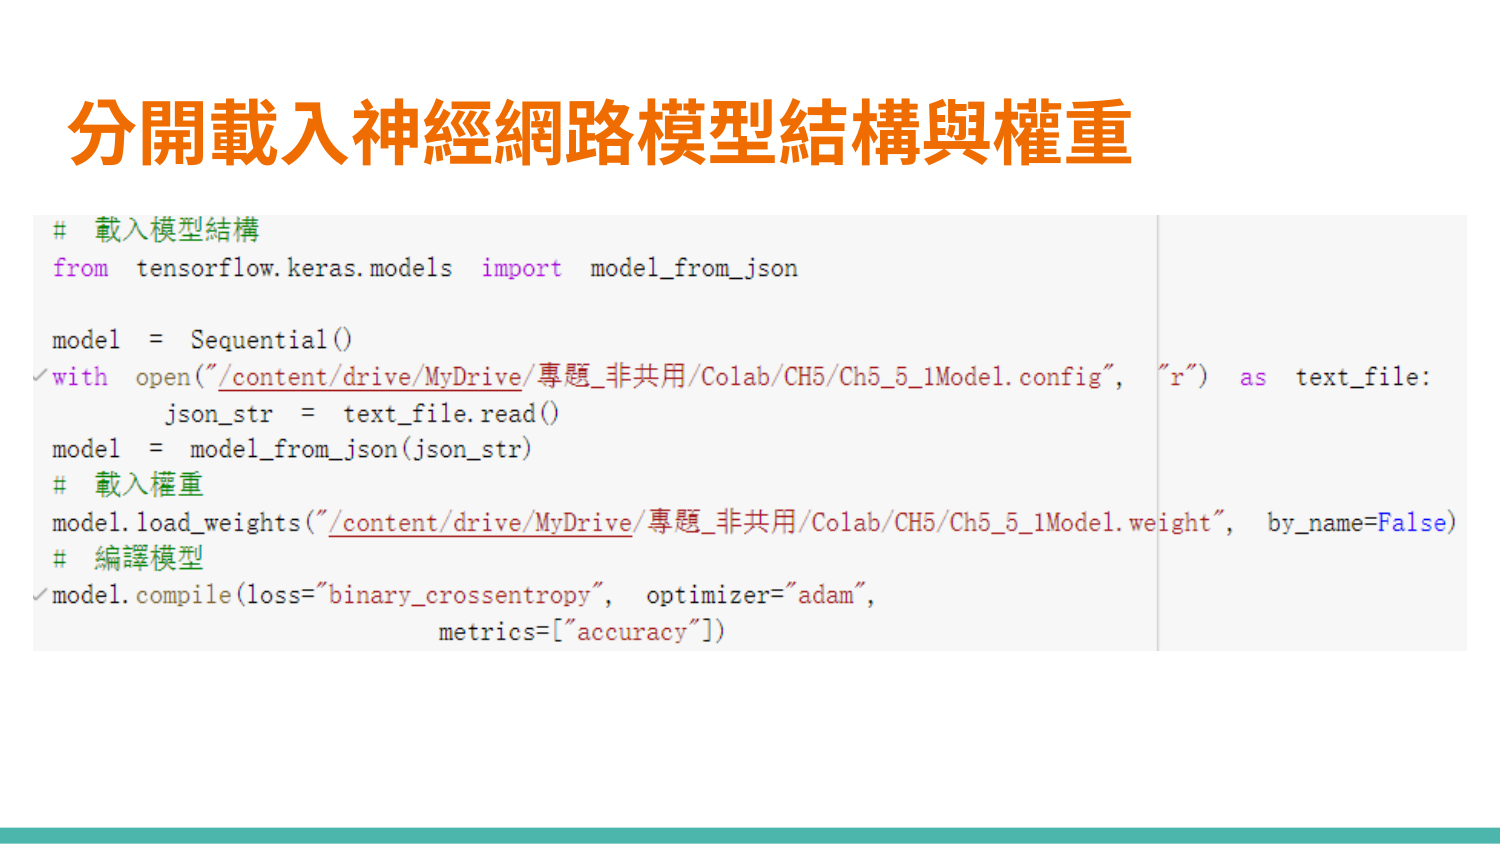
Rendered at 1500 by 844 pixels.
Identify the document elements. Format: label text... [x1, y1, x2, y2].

title 分開載入神經網路模型結構與權重 [51, 72, 1449, 189]
picture [33, 215, 1467, 651]
